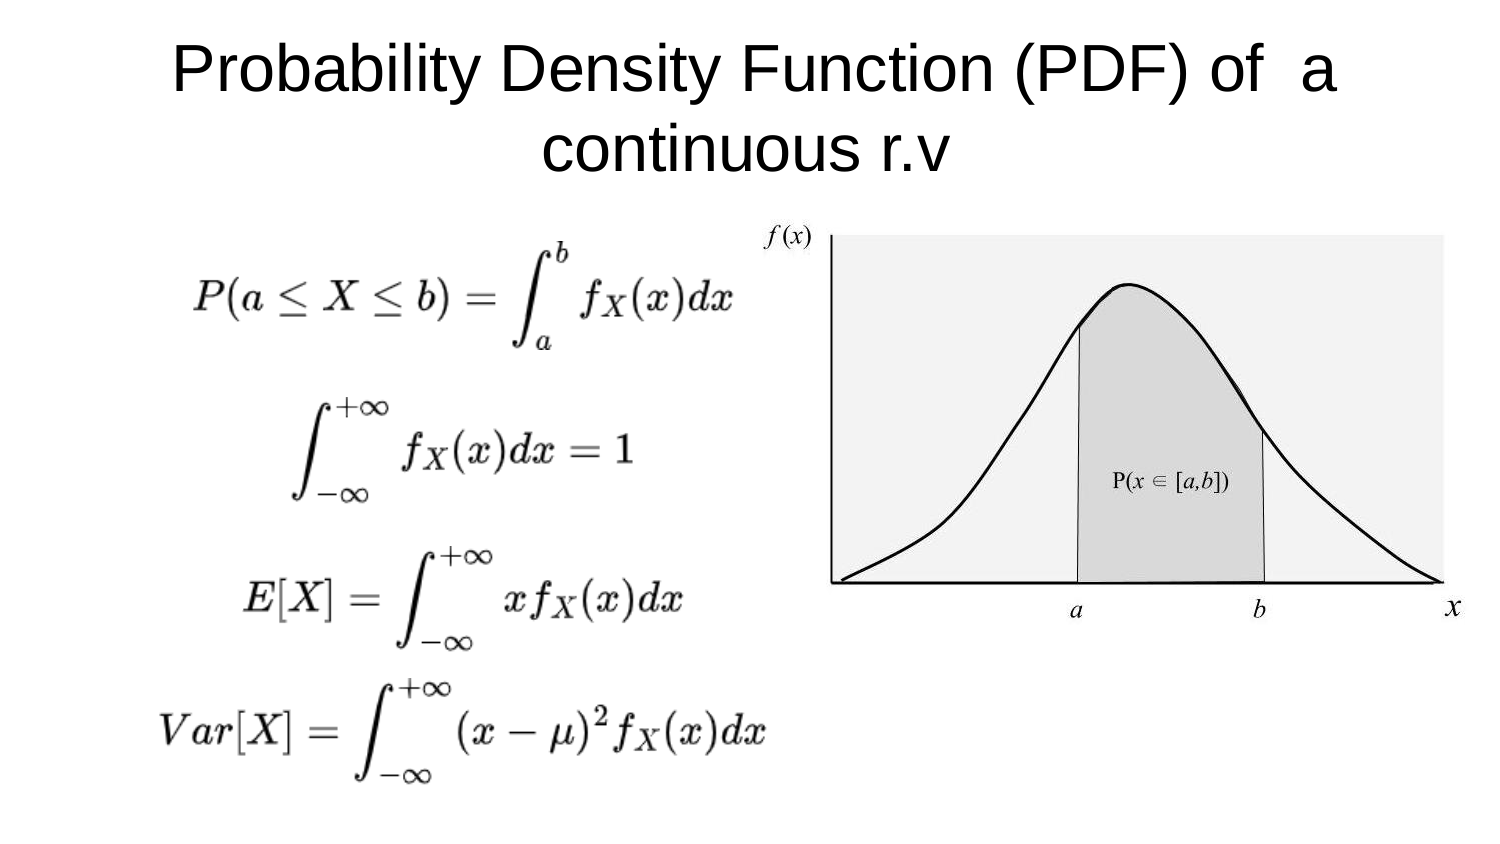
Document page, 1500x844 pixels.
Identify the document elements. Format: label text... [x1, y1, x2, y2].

picture [241, 545, 685, 653]
picture [753, 219, 1469, 625]
picture [191, 241, 735, 350]
picture [290, 397, 637, 505]
title Probability Density Function (PDF) of a continuous r.v [57, 22, 1450, 185]
picture [158, 678, 769, 786]
